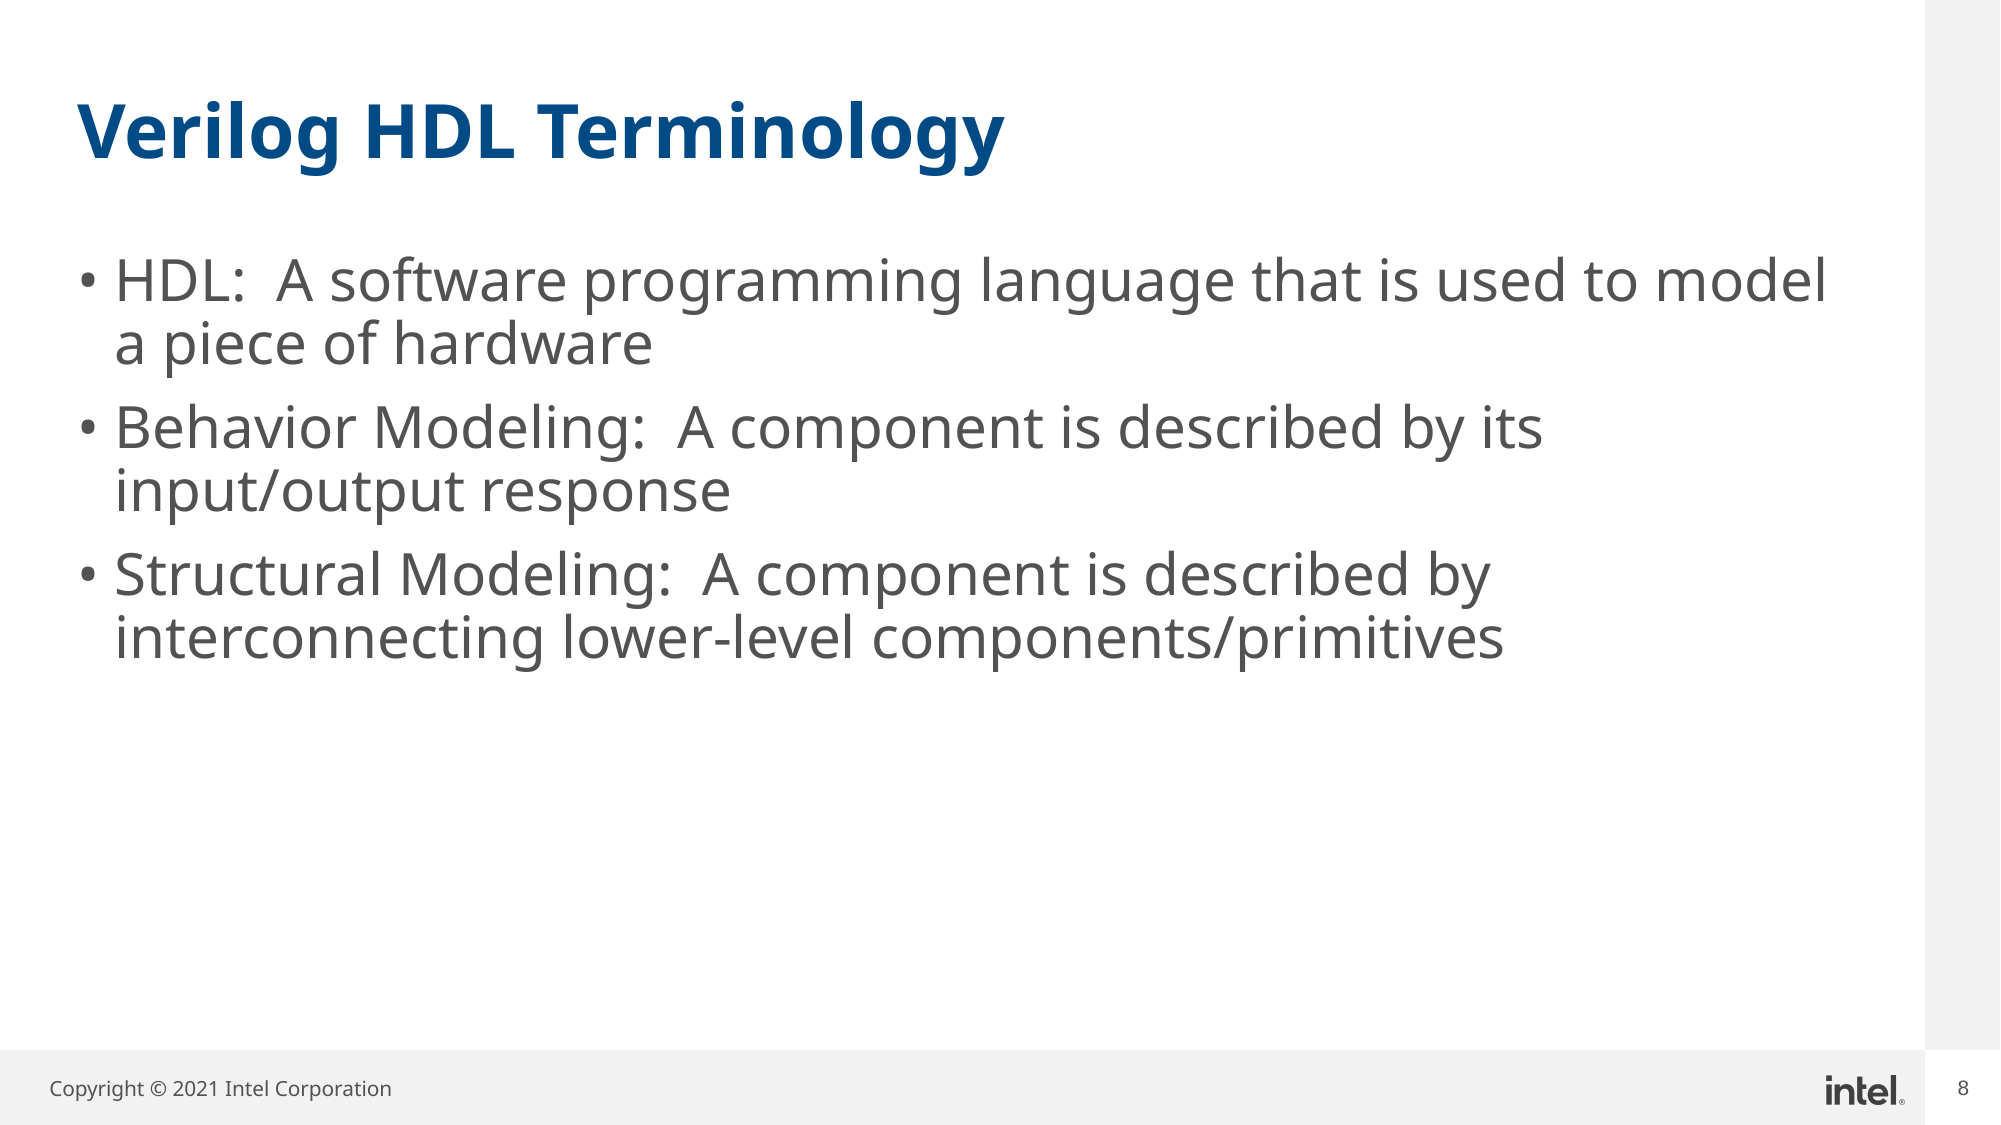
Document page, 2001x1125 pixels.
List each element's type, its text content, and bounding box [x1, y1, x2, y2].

list HDL: A software programming language that is used to model a piece of hardware Behavior Modeling: A component is described by its input/output response Structural Modeling: A component is described by interconnecting lower-level components/primitives [62, 243, 1863, 1014]
picture [1826, 1075, 1905, 1105]
title Verilog HDL Terminology [62, 36, 1863, 234]
